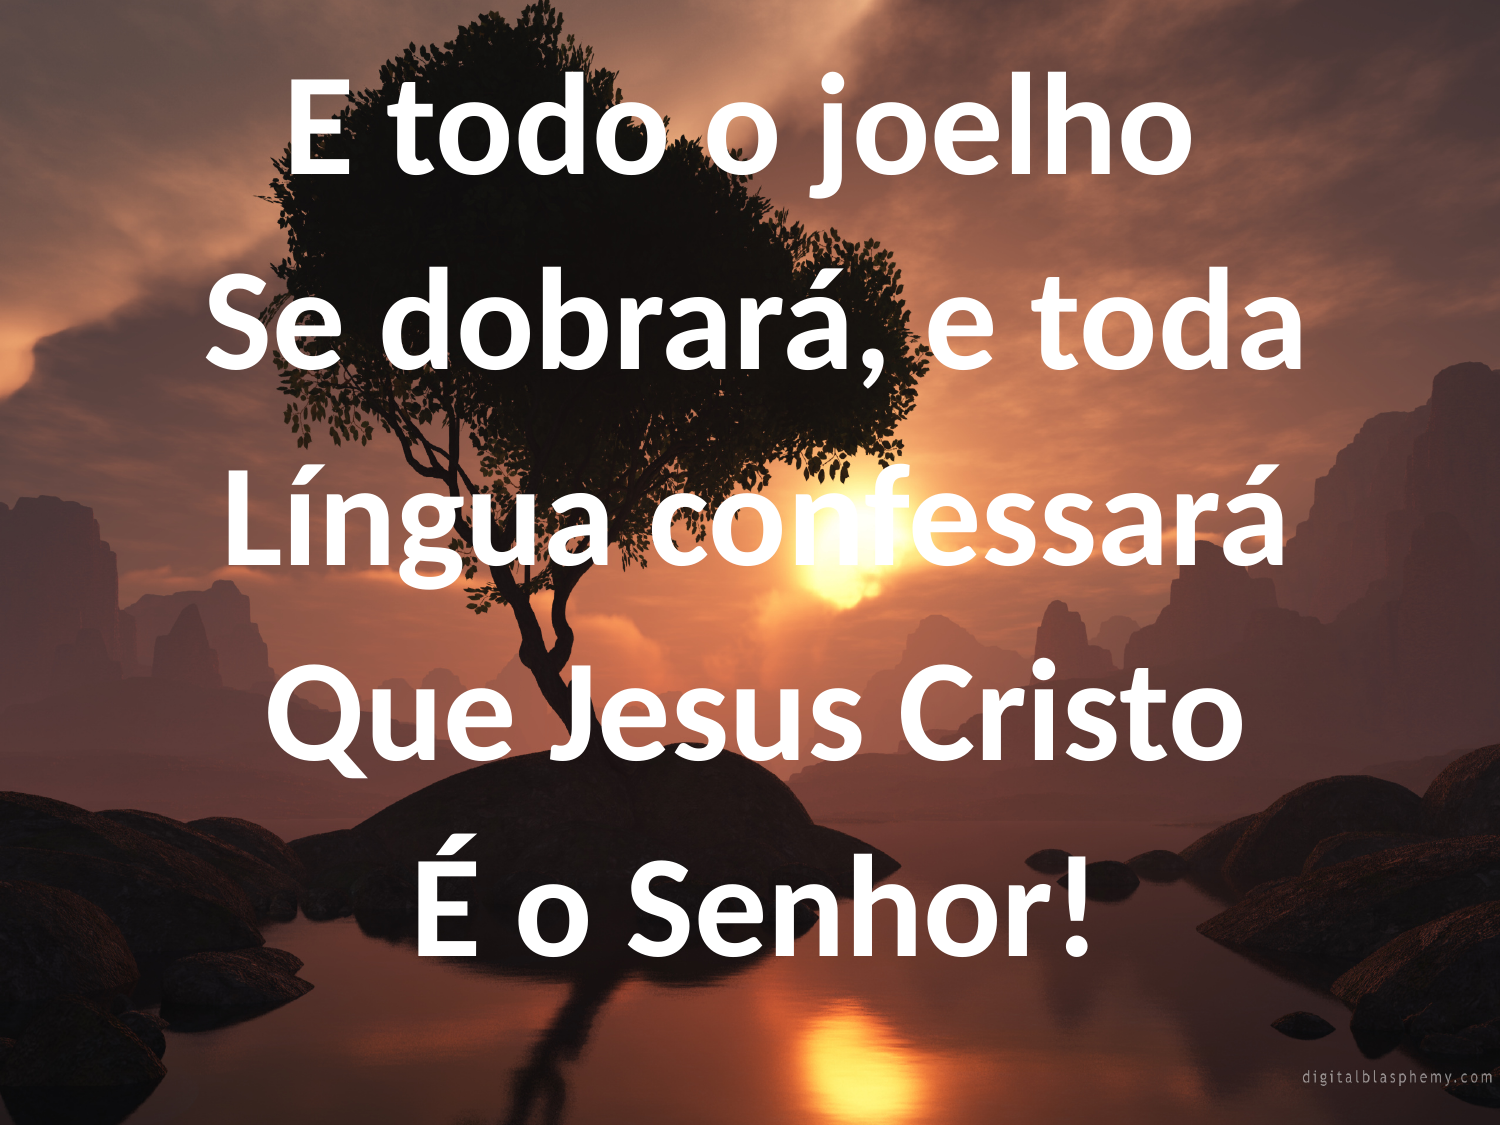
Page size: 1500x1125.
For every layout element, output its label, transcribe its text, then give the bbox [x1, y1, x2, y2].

text_box E todo o joelho Se dobrará, e toda Língua confessará Que Jesus Cristo É o Senhor! [49, 69, 1463, 988]
picture [0, 0, 1500, 1125]
